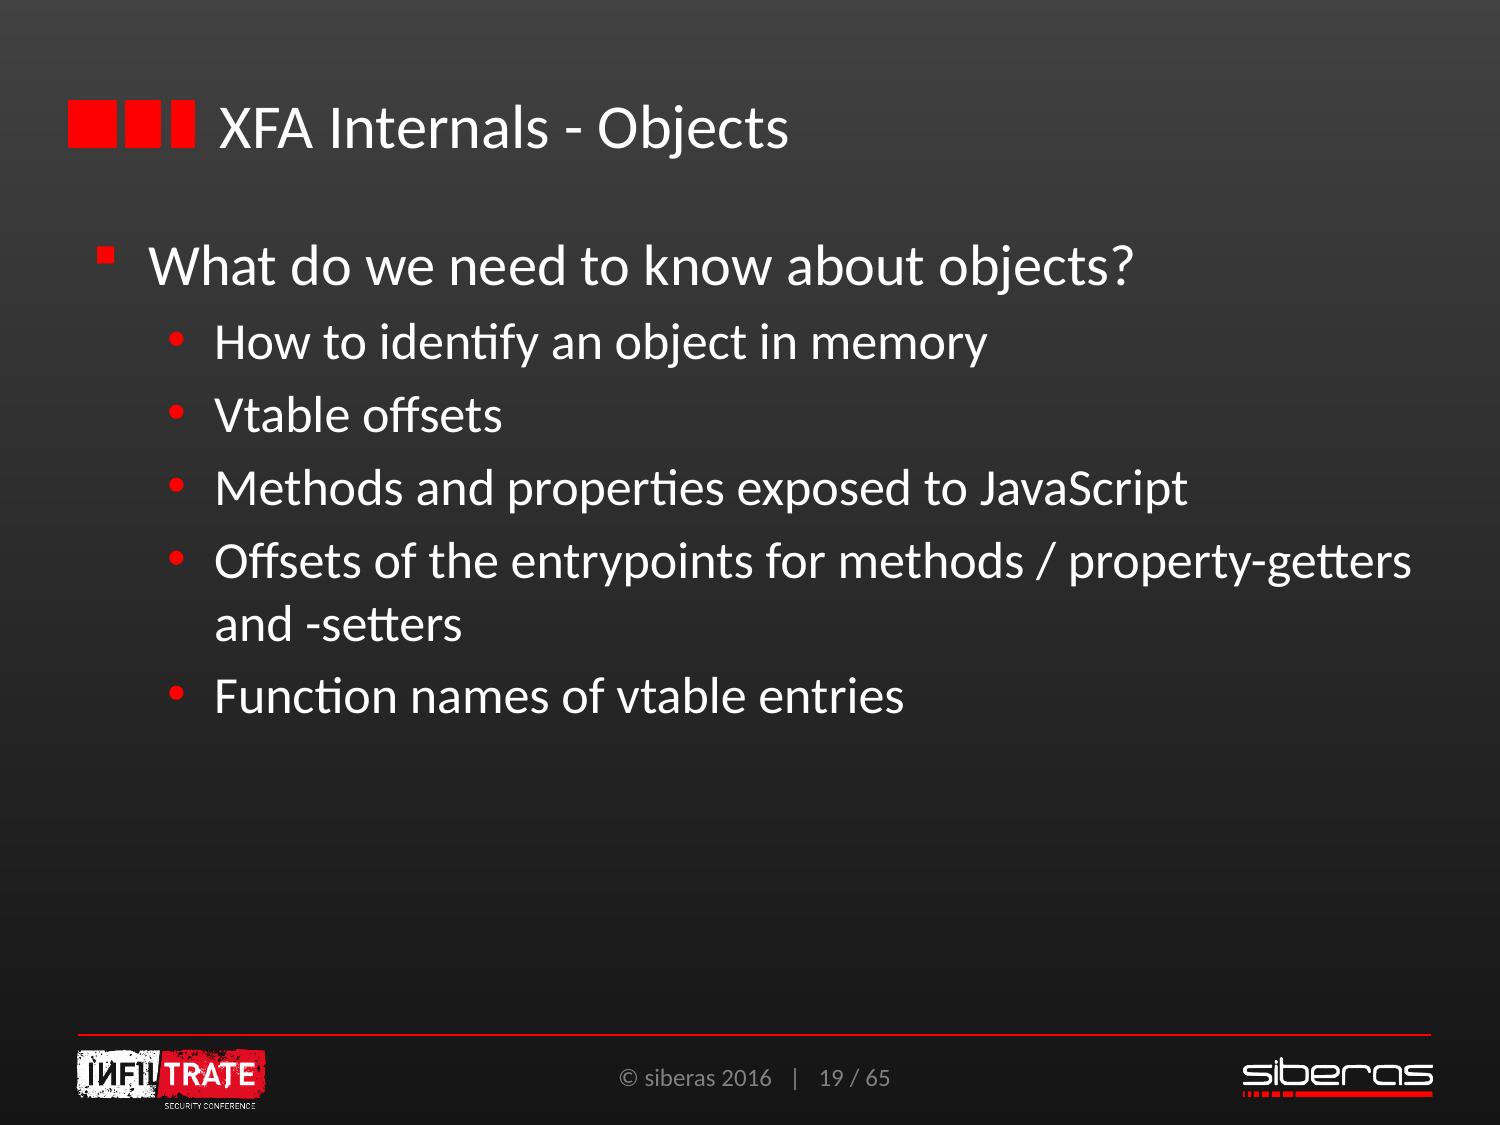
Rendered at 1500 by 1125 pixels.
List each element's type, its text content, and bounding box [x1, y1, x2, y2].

list What do we need to know about objects? How to identify an object in memory Vtable offsets Methods and properties exposed to JavaScript Offsets of the entrypoints for methods / property-getters and -setters Function names of vtable entries [77, 219, 1431, 1012]
picture [1243, 1057, 1433, 1097]
picture [76, 1049, 266, 1109]
title XFA Internals - Objects [205, 58, 1420, 189]
